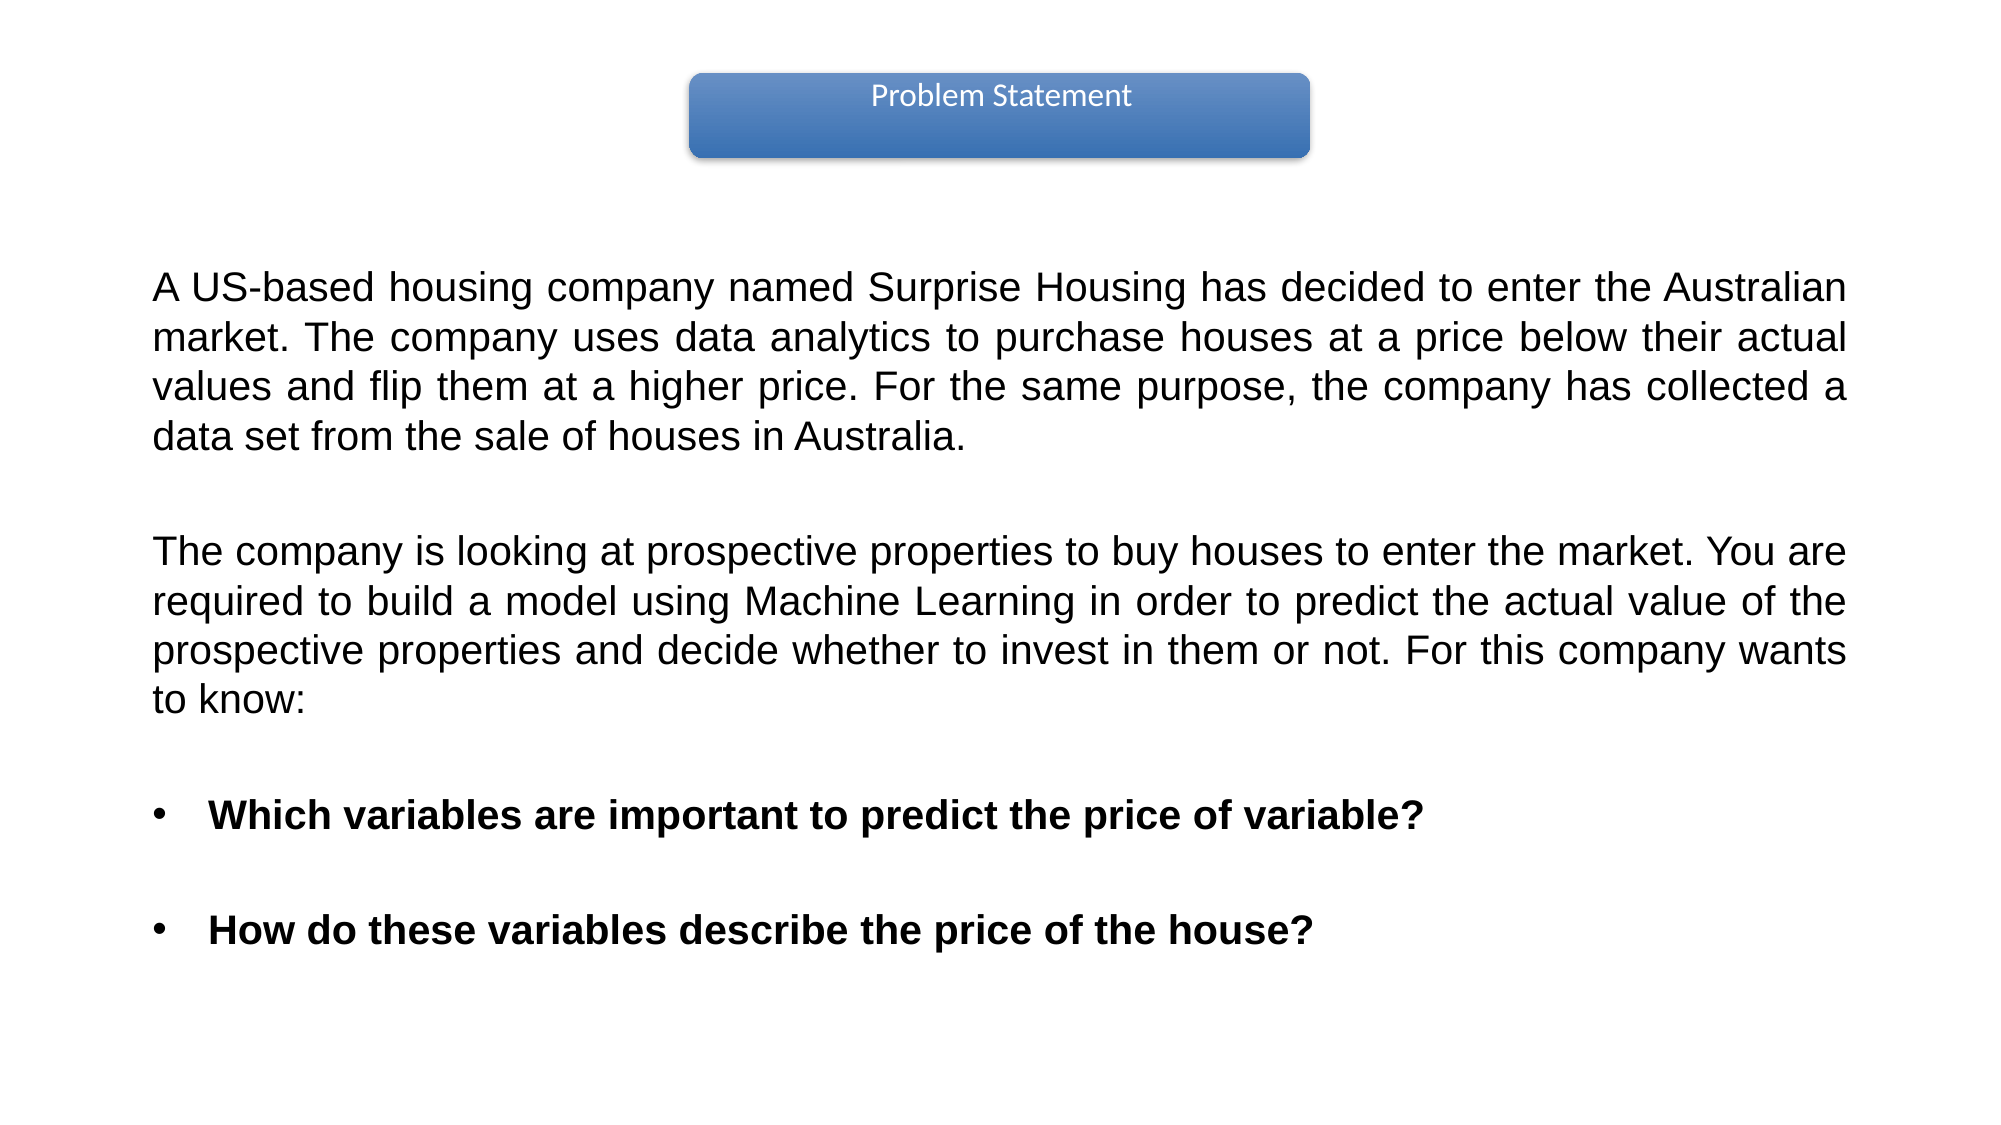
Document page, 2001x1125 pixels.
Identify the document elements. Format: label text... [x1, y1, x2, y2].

list A US-based housing company named Surprise Housing has decided to enter the Australian market. The company uses data analytics to purchase houses at a price below their actual values and flip them at a higher price. For the same purpose, the company has collected a data set from the sale of houses in Australia. The company is looking at prospective properties to buy houses to enter the market. You are required to build a model using Machine Learning in order to predict the actual value of the prospective properties and decide whether to invest in them or not. For this company wants to know: Which variables are important to predict the price of variable? How do these variables describe the price of the house? [137, 252, 1863, 967]
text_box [137, 72, 1863, 159]
